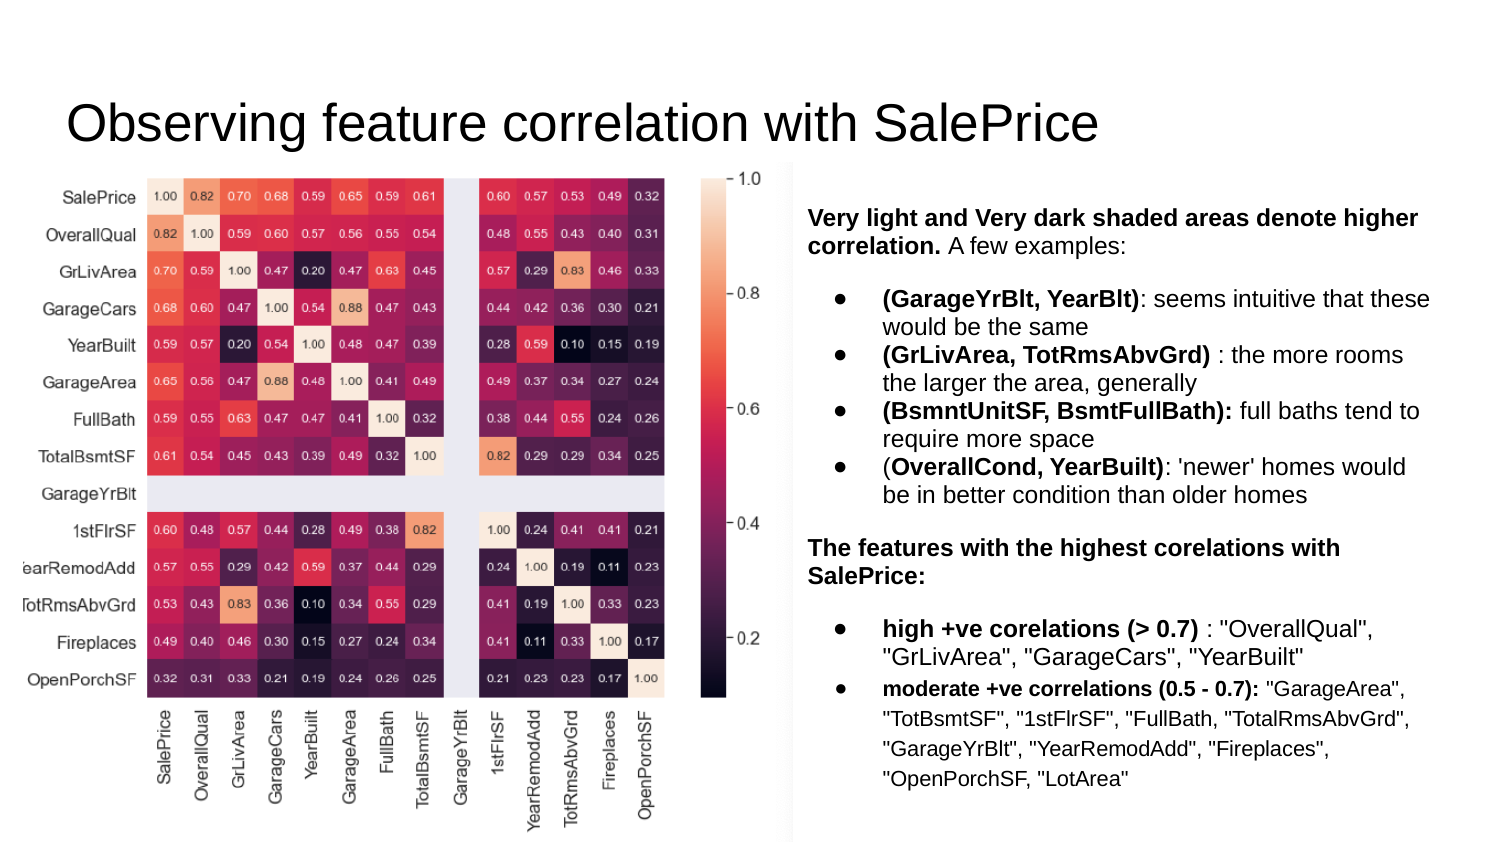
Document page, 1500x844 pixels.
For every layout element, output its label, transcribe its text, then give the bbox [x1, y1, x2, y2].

list Very light and Very dark shaded areas denote higher correlation. A few examples: (GarageYrBlt, YearBlt): seems intuitive that these would be the same (GrLivArea, TotRmsAbvGrd) : the more rooms the larger the area, generally (BsmntUnitSF, BsmtFullBath): full baths tend to require more space (OverallCond, YearBuilt): 'newer' homes would be in better condition than older homes The features with the highest corelations with SalePrice: high +ve corelations (> 0.7) : "OverallQual", "GrLivArea", "GarageCars", "YearBuilt" moderate +ve correlations (0.5 - 0.7): "GarageArea", "TotBsmtSF", "1stFlrSF", "FullBath, "TotalRmsAbvGrd", "GarageYrBlt", "YearRemodAdd", "Fireplaces", "OpenPorchSF, "LotArea" [799, 189, 1449, 816]
title Observing feature correlation with SalePrice [51, 72, 1449, 167]
picture [23, 162, 793, 842]
